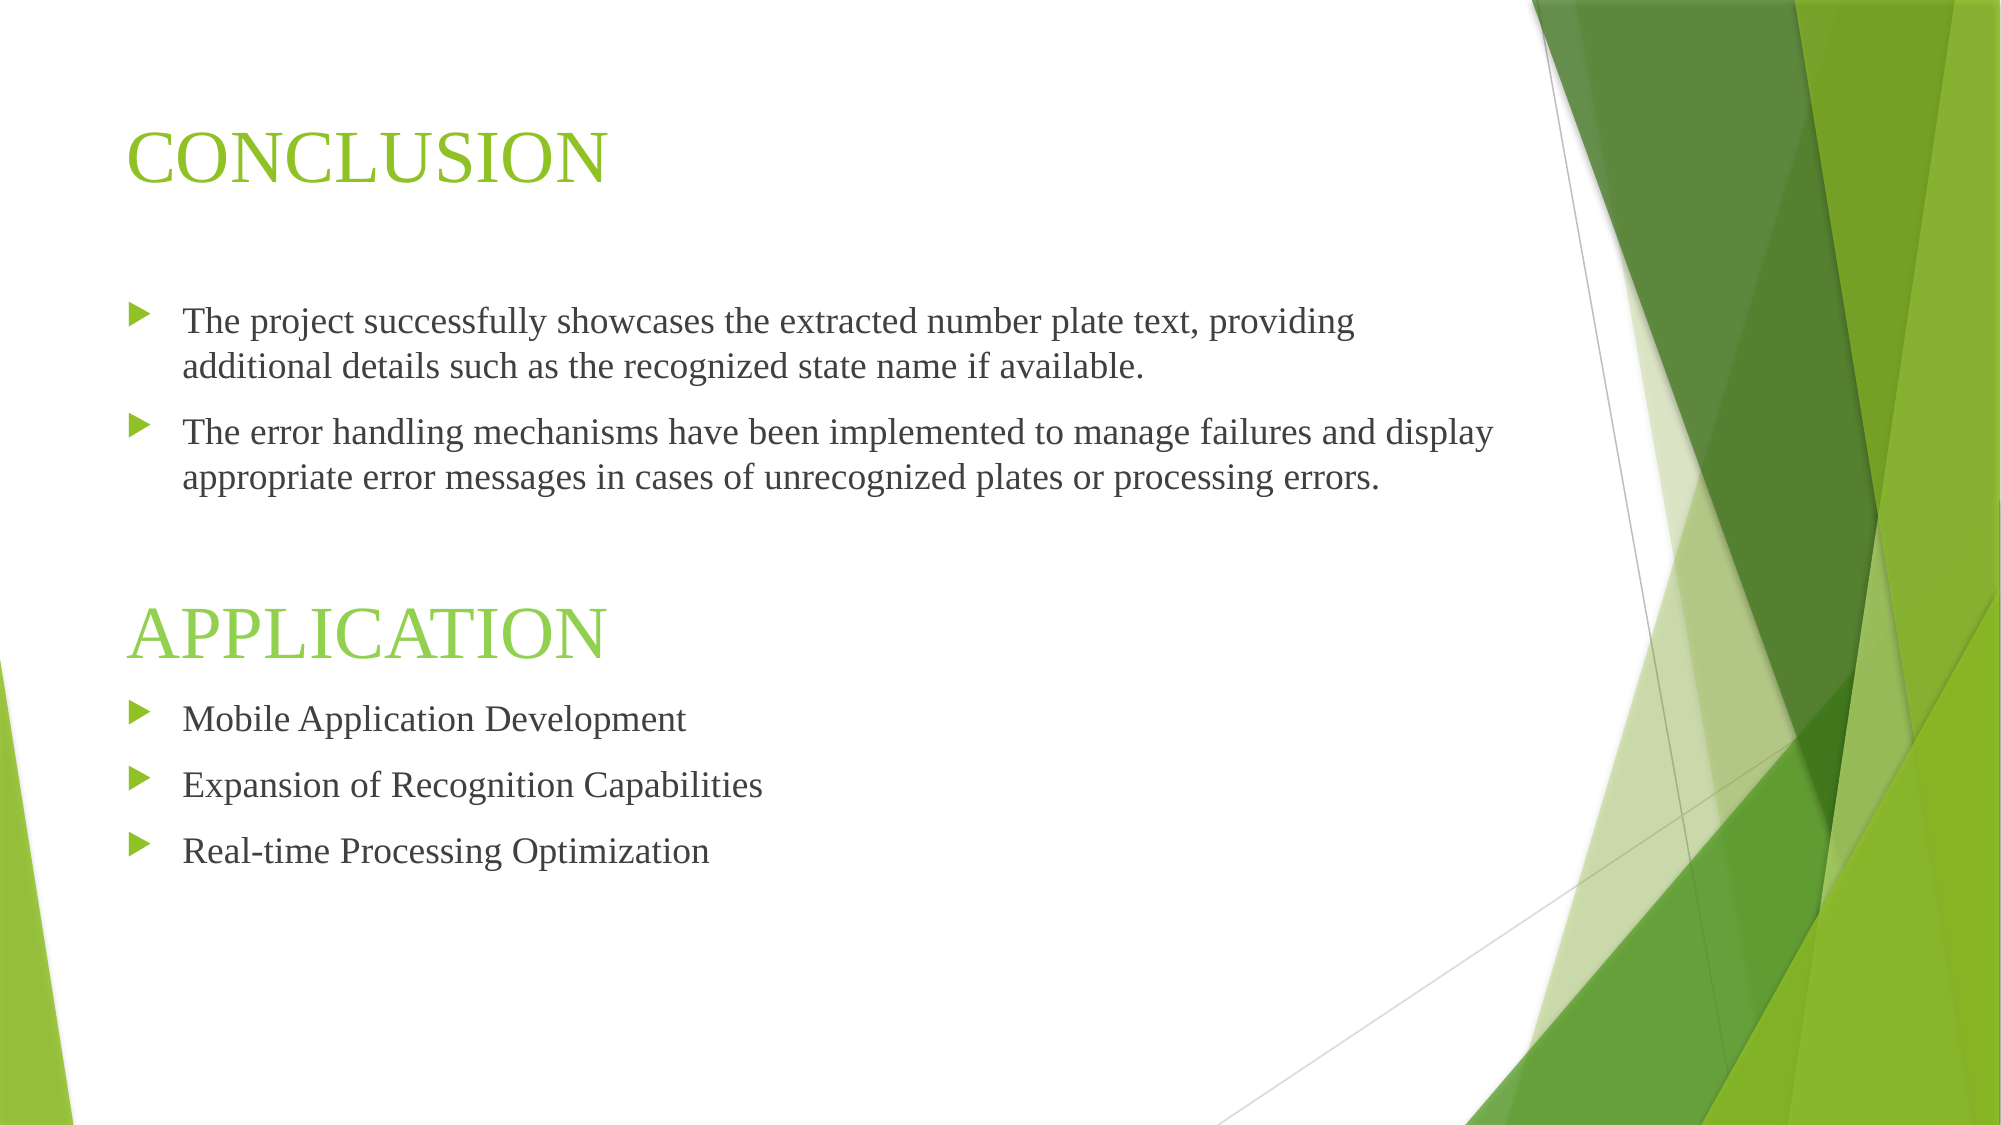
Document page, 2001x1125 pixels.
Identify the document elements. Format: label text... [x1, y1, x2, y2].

title CONCLUSION [111, 99, 1522, 288]
list The project successfully showcases the extracted number plate text, providing additional details such as the recognized state name if available. The error handling mechanisms have been implemented to manage failures and display appropriate error messages in cases of unrecognized plates or processing errors. APPLICATION Mobile Application Development Expansion of Recognition Capabilities Real-time Processing Optimization [111, 288, 1522, 894]
